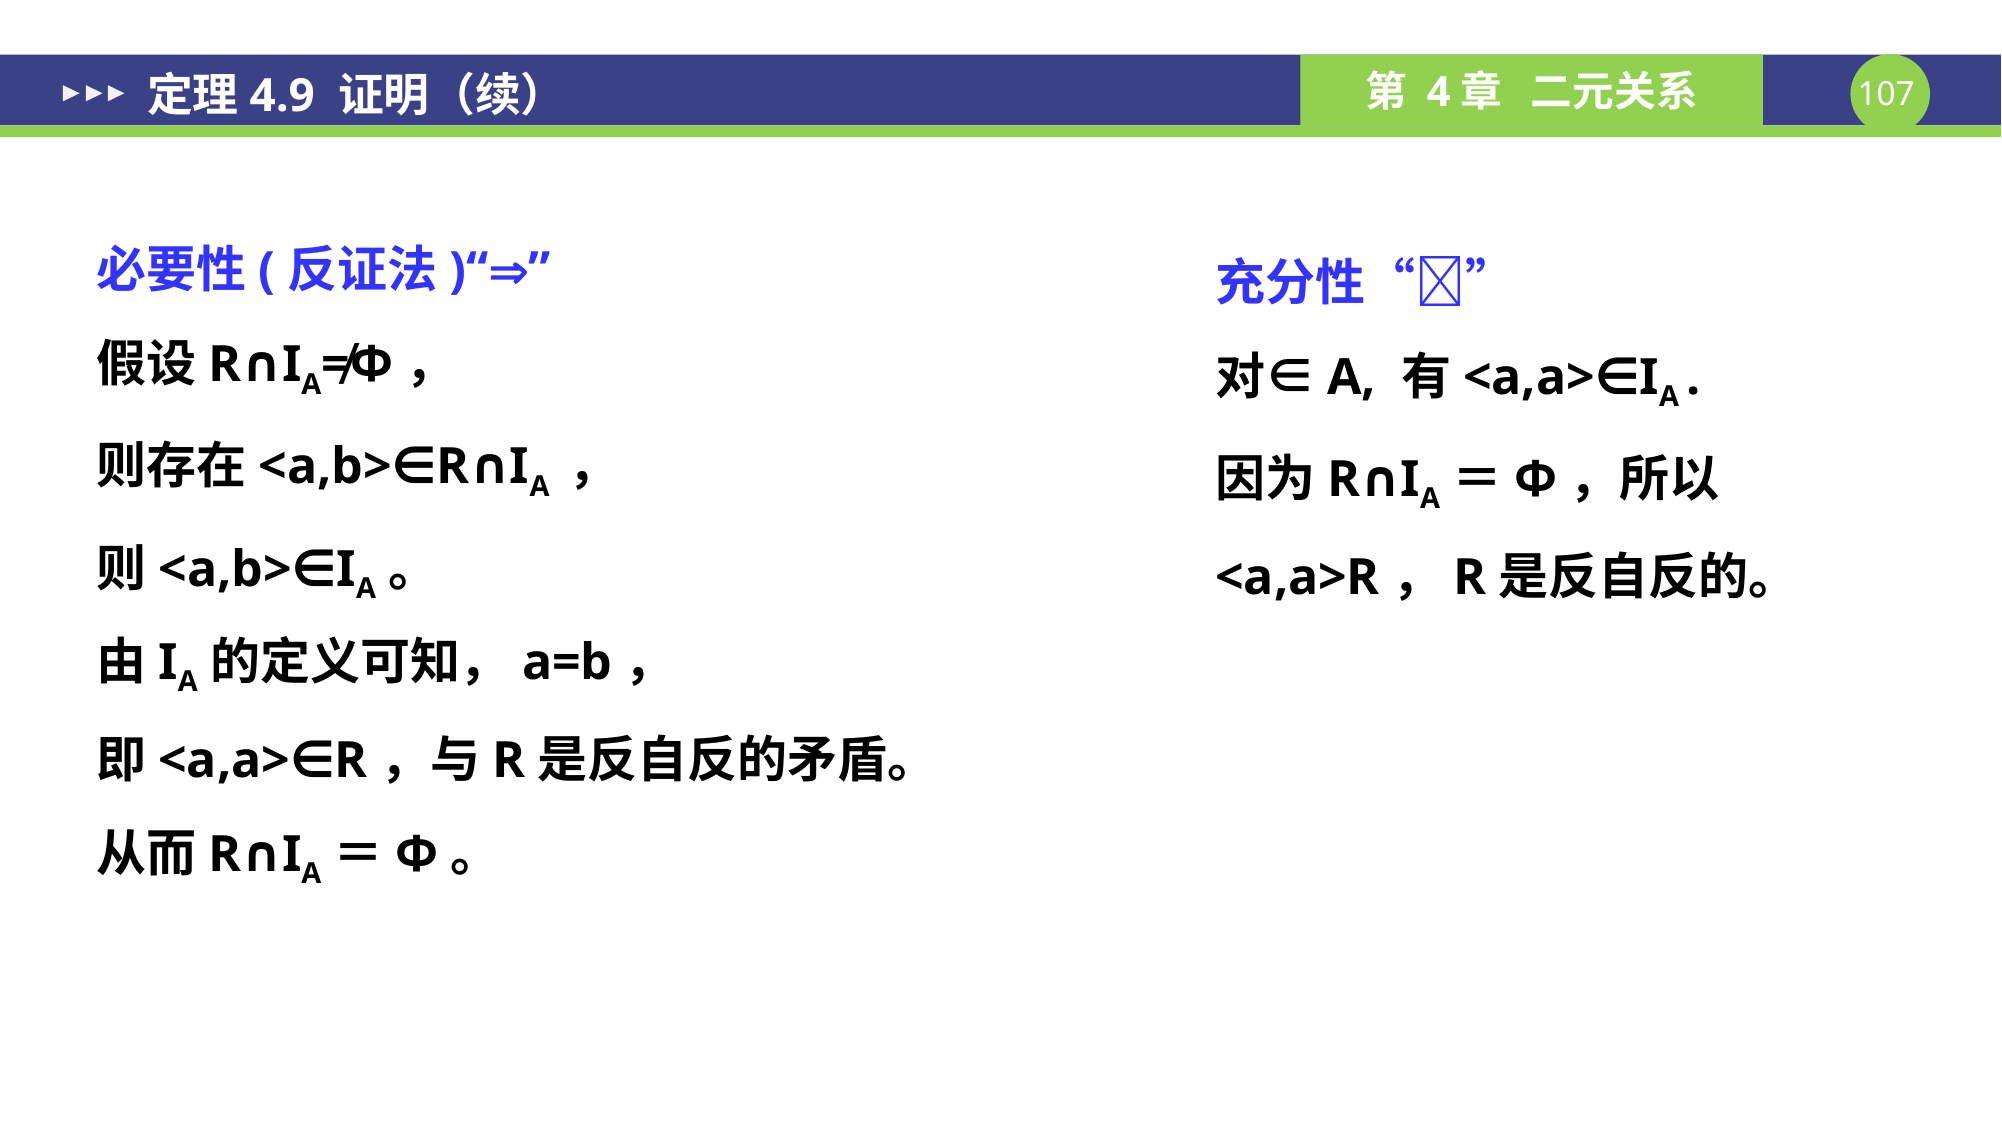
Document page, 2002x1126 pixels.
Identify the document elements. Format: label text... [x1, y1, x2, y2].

text_box 由IA的定义可知，a=b， 即<a,a>∈R，与R是反自反的矛盾。 从而R∩IA＝Φ。 [81, 587, 913, 898]
text_box 必要性(反证法)“” 假设R∩IA≠Φ， 则存在<a,b>∈R∩IA ， 则<a,b>∈IA。 [81, 200, 739, 587]
title 定理4.9 证明（续） [127, 57, 1003, 129]
